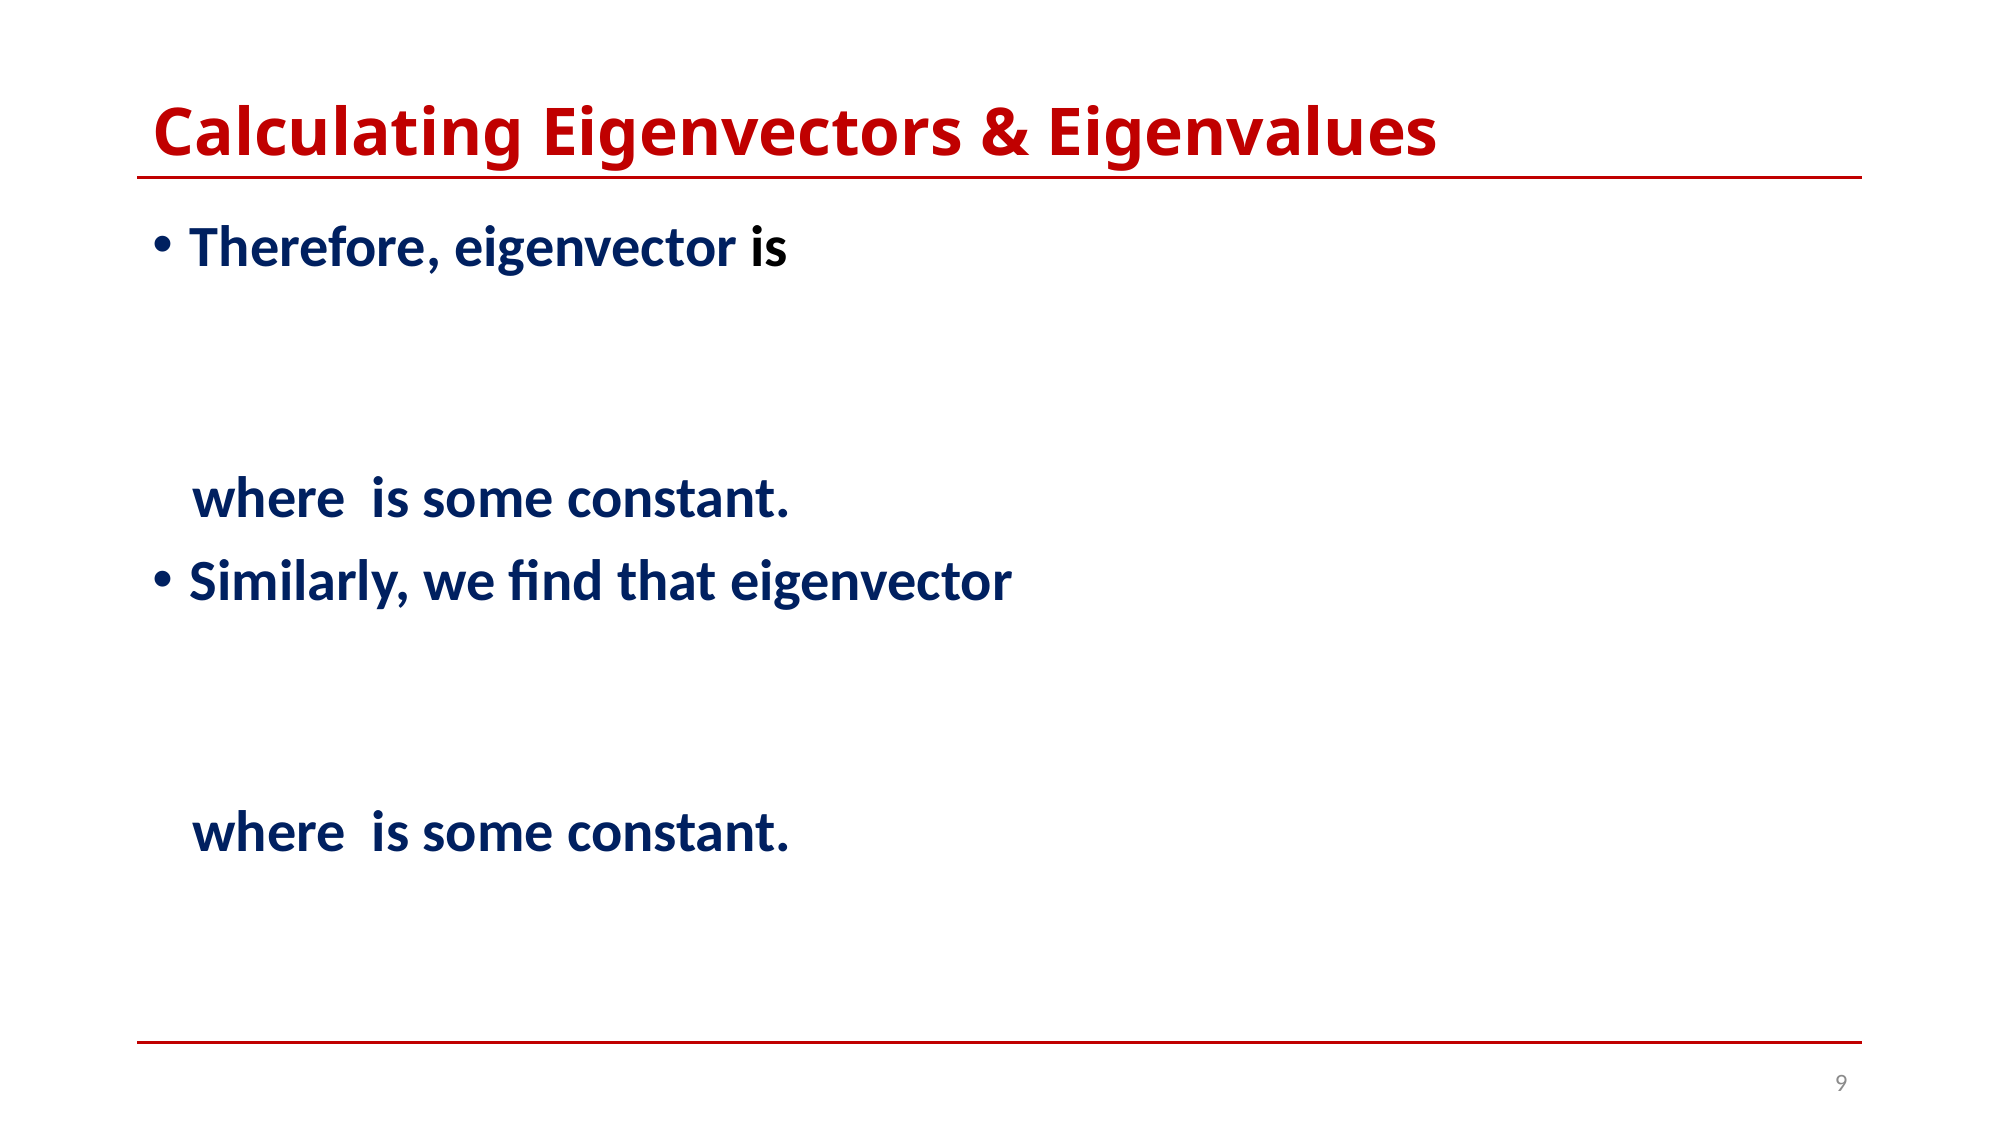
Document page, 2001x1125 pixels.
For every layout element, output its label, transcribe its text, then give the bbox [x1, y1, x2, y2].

slide_number 9 [1412, 1051, 1863, 1111]
title Calculating Eigenvectors & Eigenvalues [137, 90, 1863, 178]
